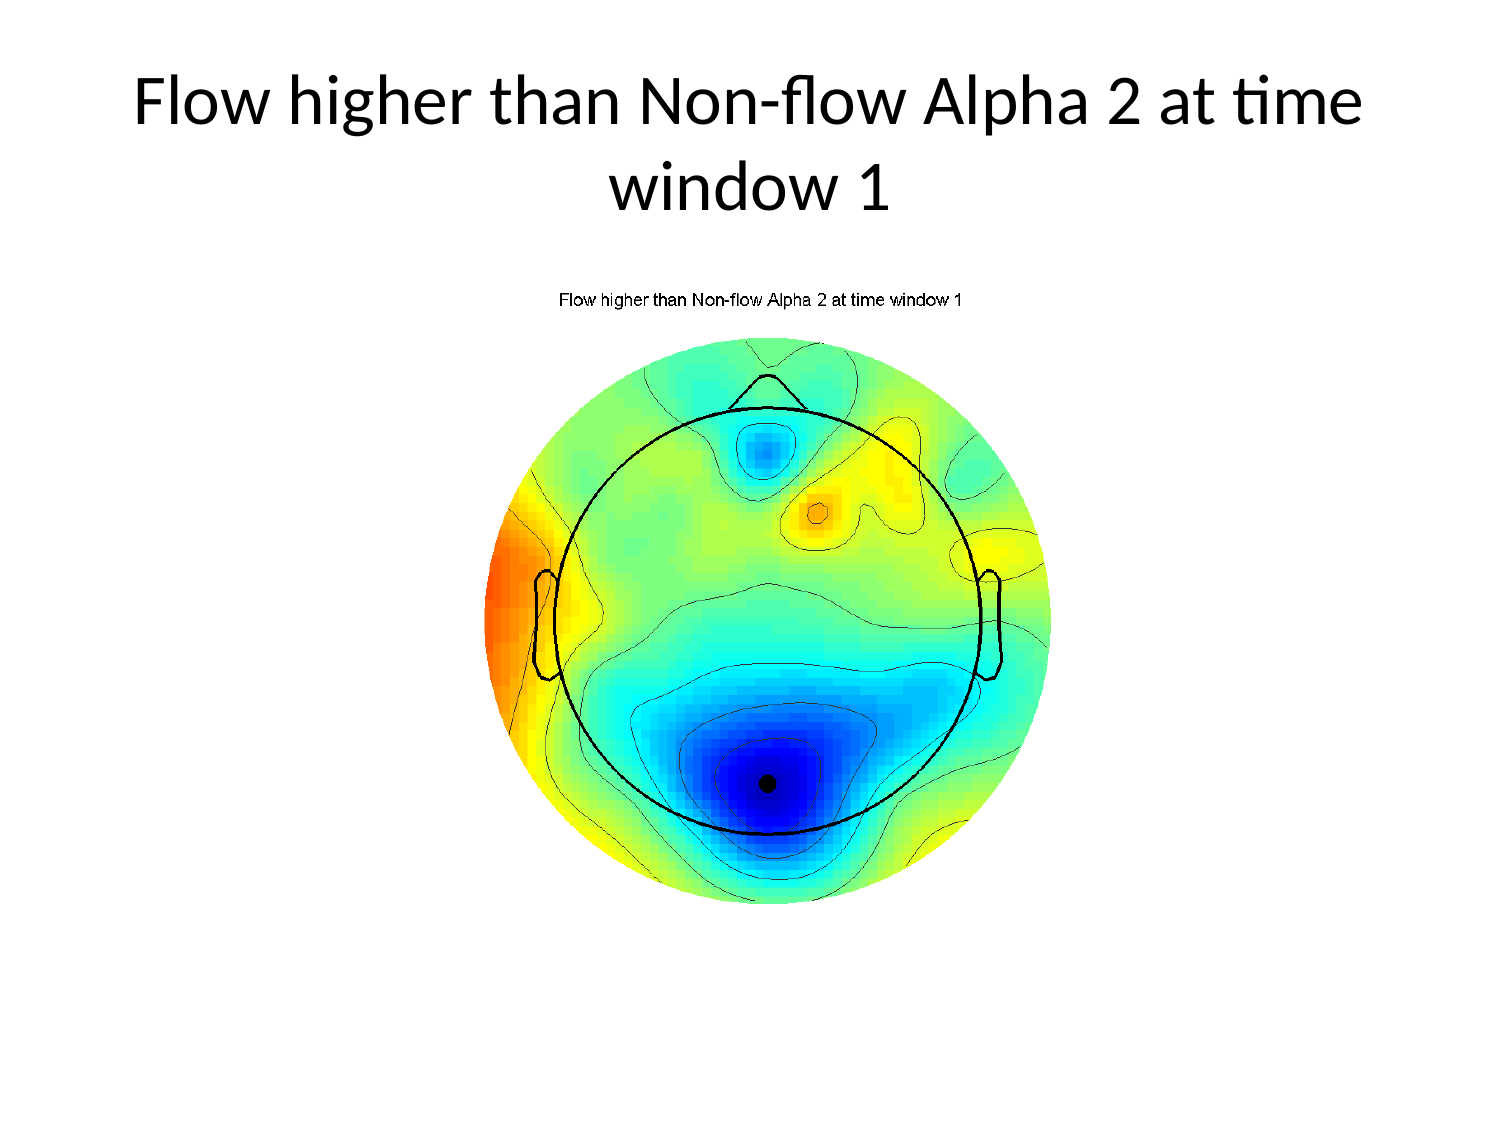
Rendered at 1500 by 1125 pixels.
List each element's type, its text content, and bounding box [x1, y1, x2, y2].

title Flow higher than Non-flow Alpha 2 at time window 1 [75, 45, 1425, 233]
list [254, 262, 1245, 1006]
